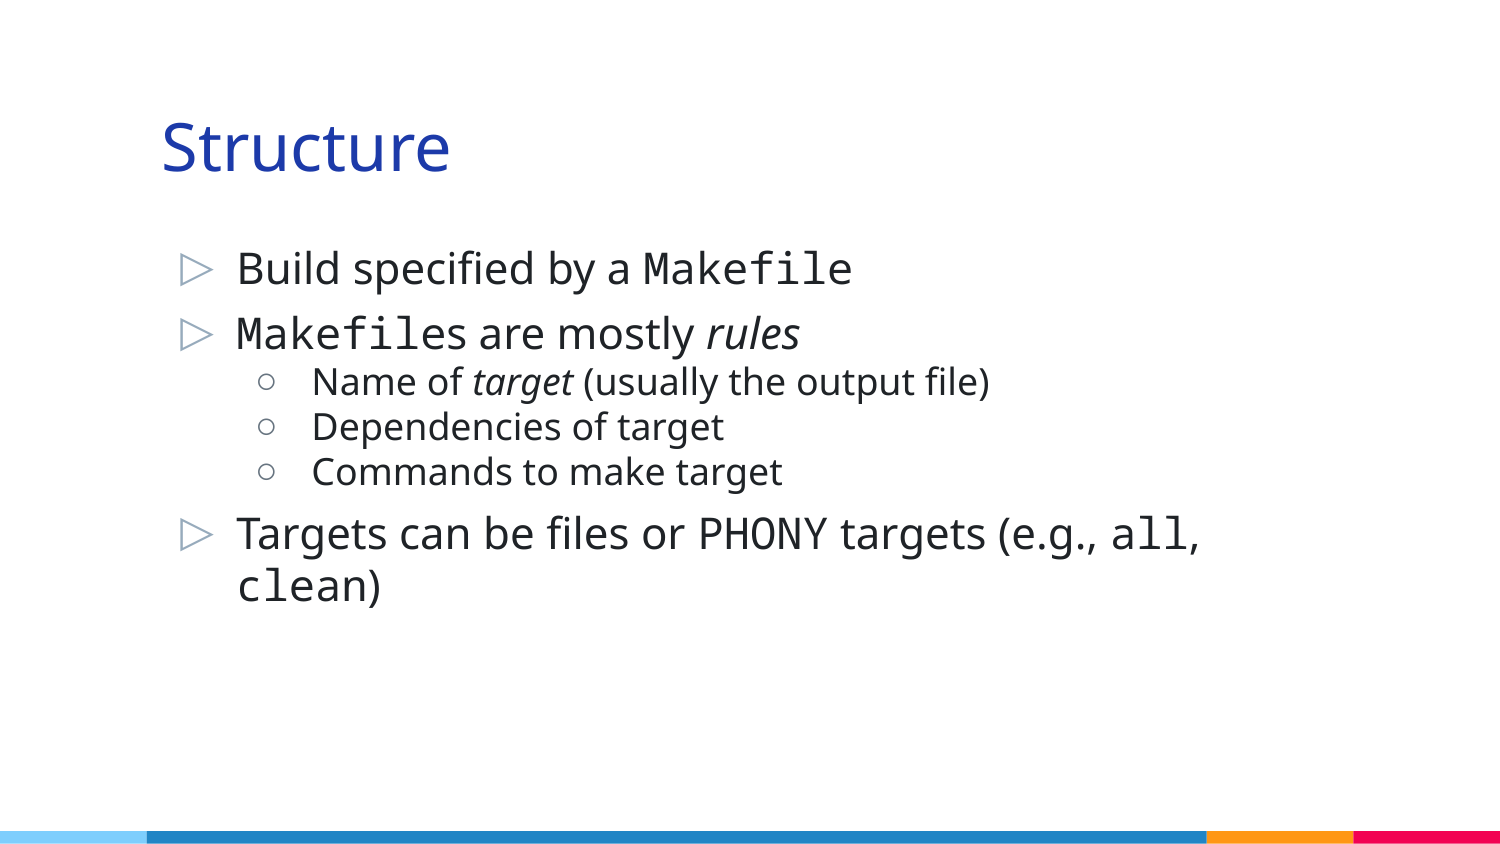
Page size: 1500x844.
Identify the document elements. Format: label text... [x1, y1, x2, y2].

title Structure [146, 58, 1208, 200]
list Build specified by a Makefile Makefiles are mostly rules Name of target (usually the output file) Dependencies of target Commands to make target Targets can be files or PHONY targets (e.g., all, clean) [146, 224, 1337, 683]
